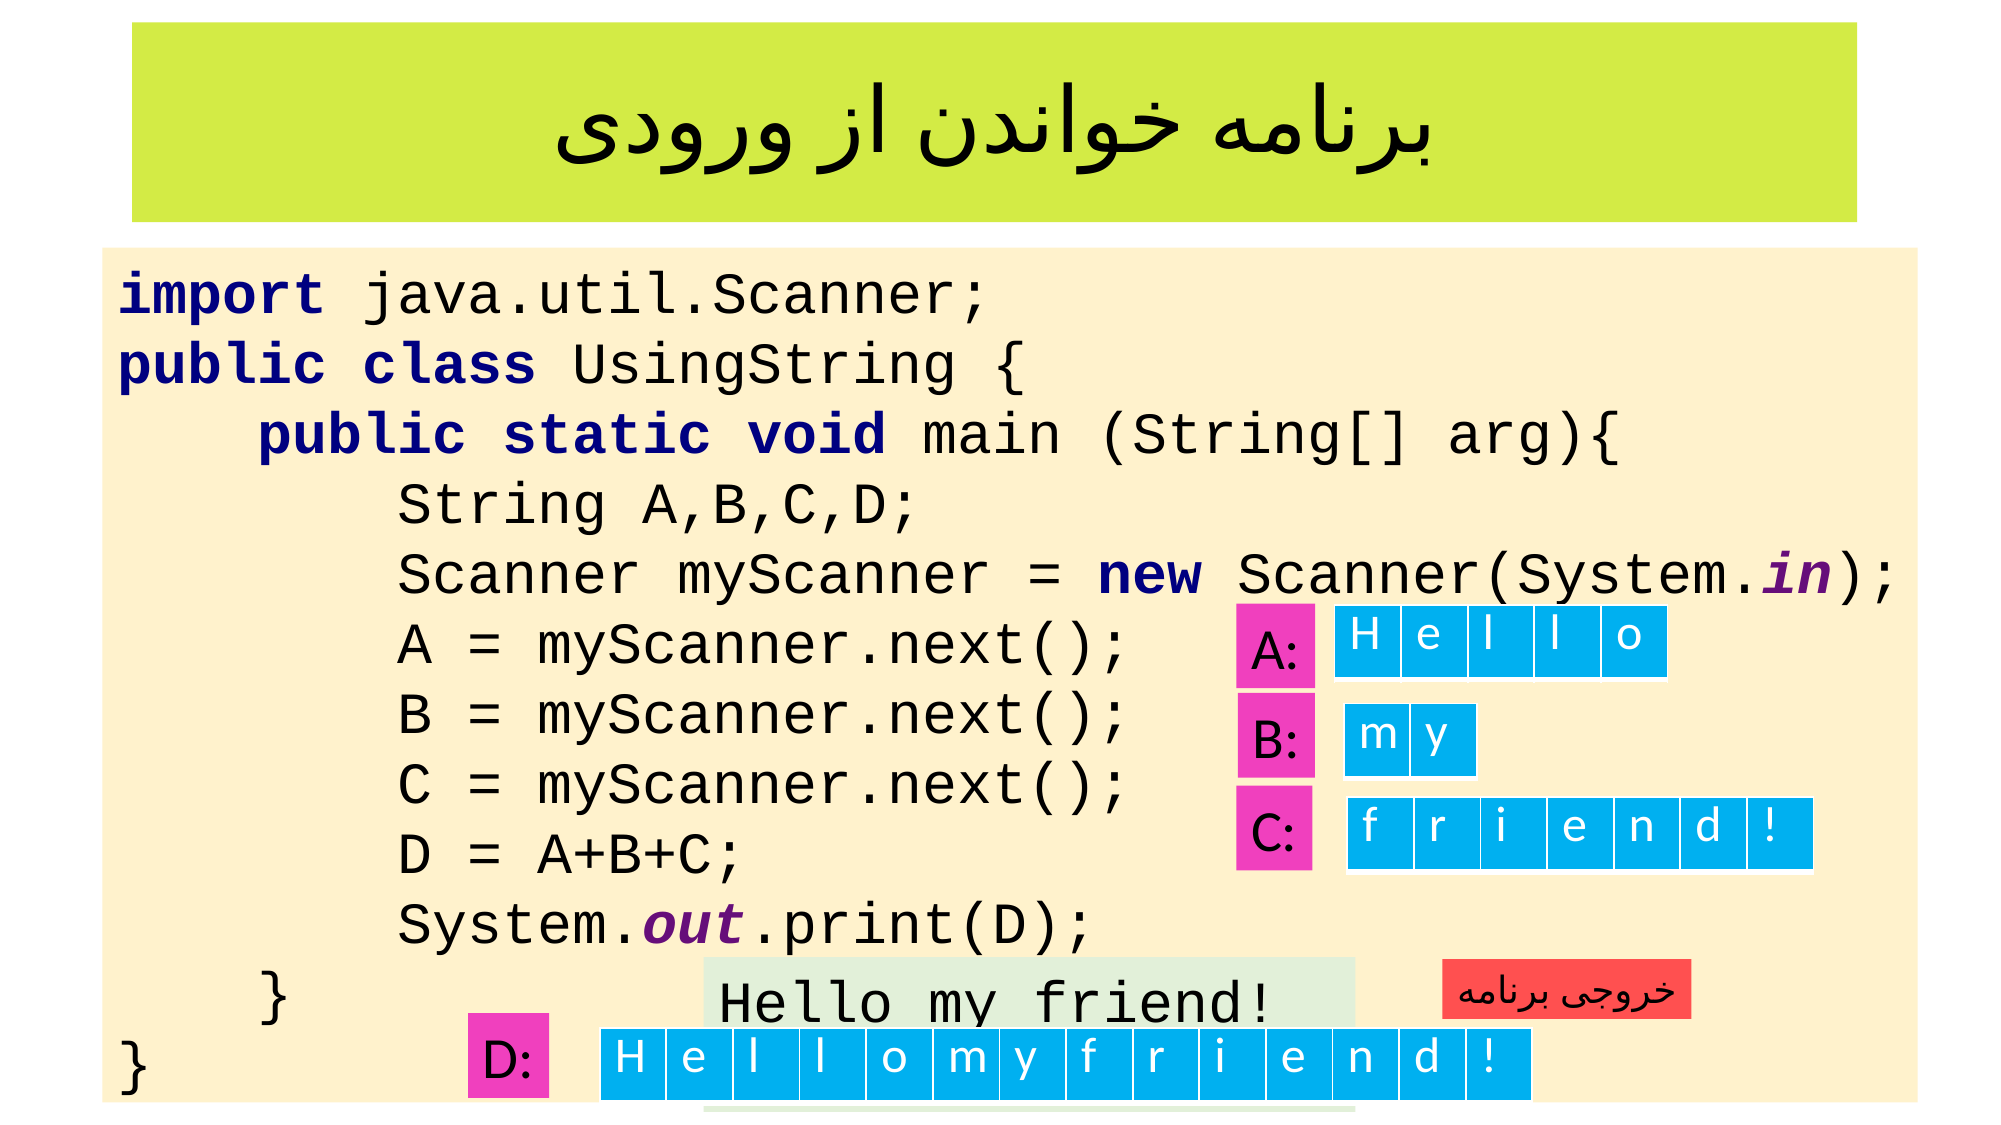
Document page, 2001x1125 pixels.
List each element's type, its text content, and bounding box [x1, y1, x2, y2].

text_box B: [1237, 692, 1315, 778]
picture [1082, 1038, 1095, 1071]
table_header d [1681, 798, 1746, 869]
text_box خروجی برنامه [1442, 959, 1692, 1019]
table_header o [1602, 606, 1667, 677]
table_header l [1535, 606, 1600, 677]
text_box A: [1236, 603, 1316, 689]
table_header o [867, 1029, 932, 1100]
text_box Hello my friend! Hellomyfriend! [703, 957, 1356, 1027]
title برنامه خواندن از ورودی [132, 22, 1858, 223]
table_header l [1469, 606, 1533, 677]
table_header y [1411, 704, 1476, 776]
table_header r [1134, 1029, 1198, 1100]
table_header l [800, 1029, 865, 1100]
text_box D: [468, 1013, 550, 1098]
picture [1016, 1049, 1035, 1077]
table_header m [934, 1029, 999, 1100]
table_header e [667, 1029, 732, 1100]
table_header l [734, 1029, 799, 1100]
text_box C: [1236, 785, 1313, 871]
table_header n [1615, 798, 1679, 869]
table_header y [1000, 1029, 1065, 1100]
table_header n [1333, 1029, 1398, 1100]
table_header ! [1467, 1029, 1531, 1100]
table_header ! [1748, 798, 1813, 869]
table_header m [1345, 704, 1409, 776]
table_header H [601, 1029, 665, 1100]
table_header H [1335, 606, 1400, 677]
table_header e [1548, 798, 1613, 869]
table_header f [1067, 1029, 1132, 1100]
table_header d [1400, 1029, 1465, 1100]
text_box Hello my friend! Hellomyfriend! [703, 1106, 1356, 1112]
table_header e [1402, 606, 1467, 677]
table_header r [1415, 798, 1480, 869]
table_header e [1267, 1029, 1332, 1100]
picture [1010, 976, 1111, 1028]
table_header f [1348, 798, 1413, 869]
text_box import java.util.Scanner; public class UsingString { public static void main (String[] arg){ String A,B,C,D; Scanner myScanner = new Scanner(System.in); A = myScanner.next(); B = myScanner.next(); C = myScanner.next(); D = A+B+C; System.out.print(D); } } [102, 247, 1918, 1103]
table_header i [1481, 798, 1546, 869]
table_header i [1200, 1029, 1265, 1100]
